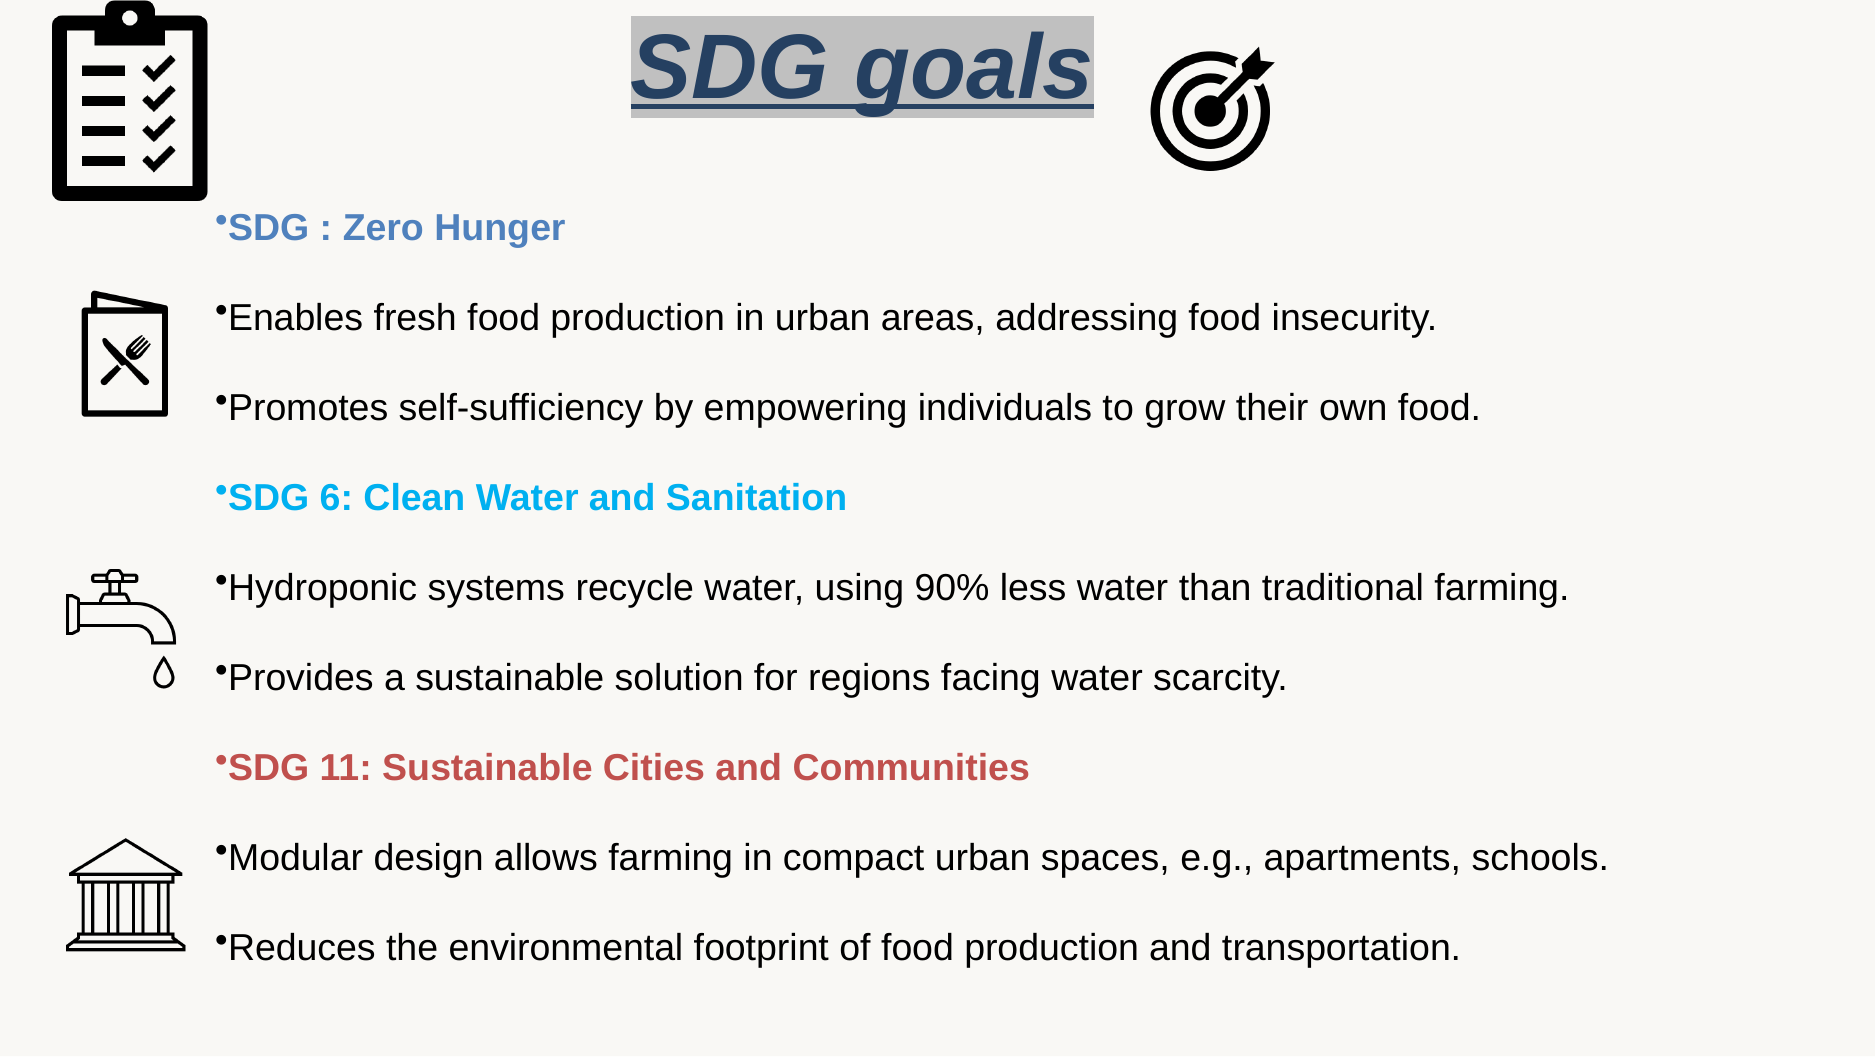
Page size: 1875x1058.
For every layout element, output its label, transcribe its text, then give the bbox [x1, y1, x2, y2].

text_box SDG goals [399, 0, 1325, 125]
picture [50, 819, 201, 970]
picture [1137, 32, 1288, 184]
picture [50, 553, 201, 704]
picture [9, 0, 251, 221]
picture [50, 278, 201, 429]
text_box SDG : Zero Hunger Enables fresh food production in urban areas, addressing food insecurity. Promotes self-sufficiency by empowering individuals to grow their own food. SDG 6: Clean Water and Sanitation Hydroponic systems recycle water, using 90% less water than traditional farming. Provides a sustainable solution for regions facing water scarcity. SDG 11: Sustainable Cities and Communities Modular design allows farming in compact urban spaces, e.g., apartments, schools. Reduces the environmental footprint of food production and transportation. [199, 194, 1788, 1020]
